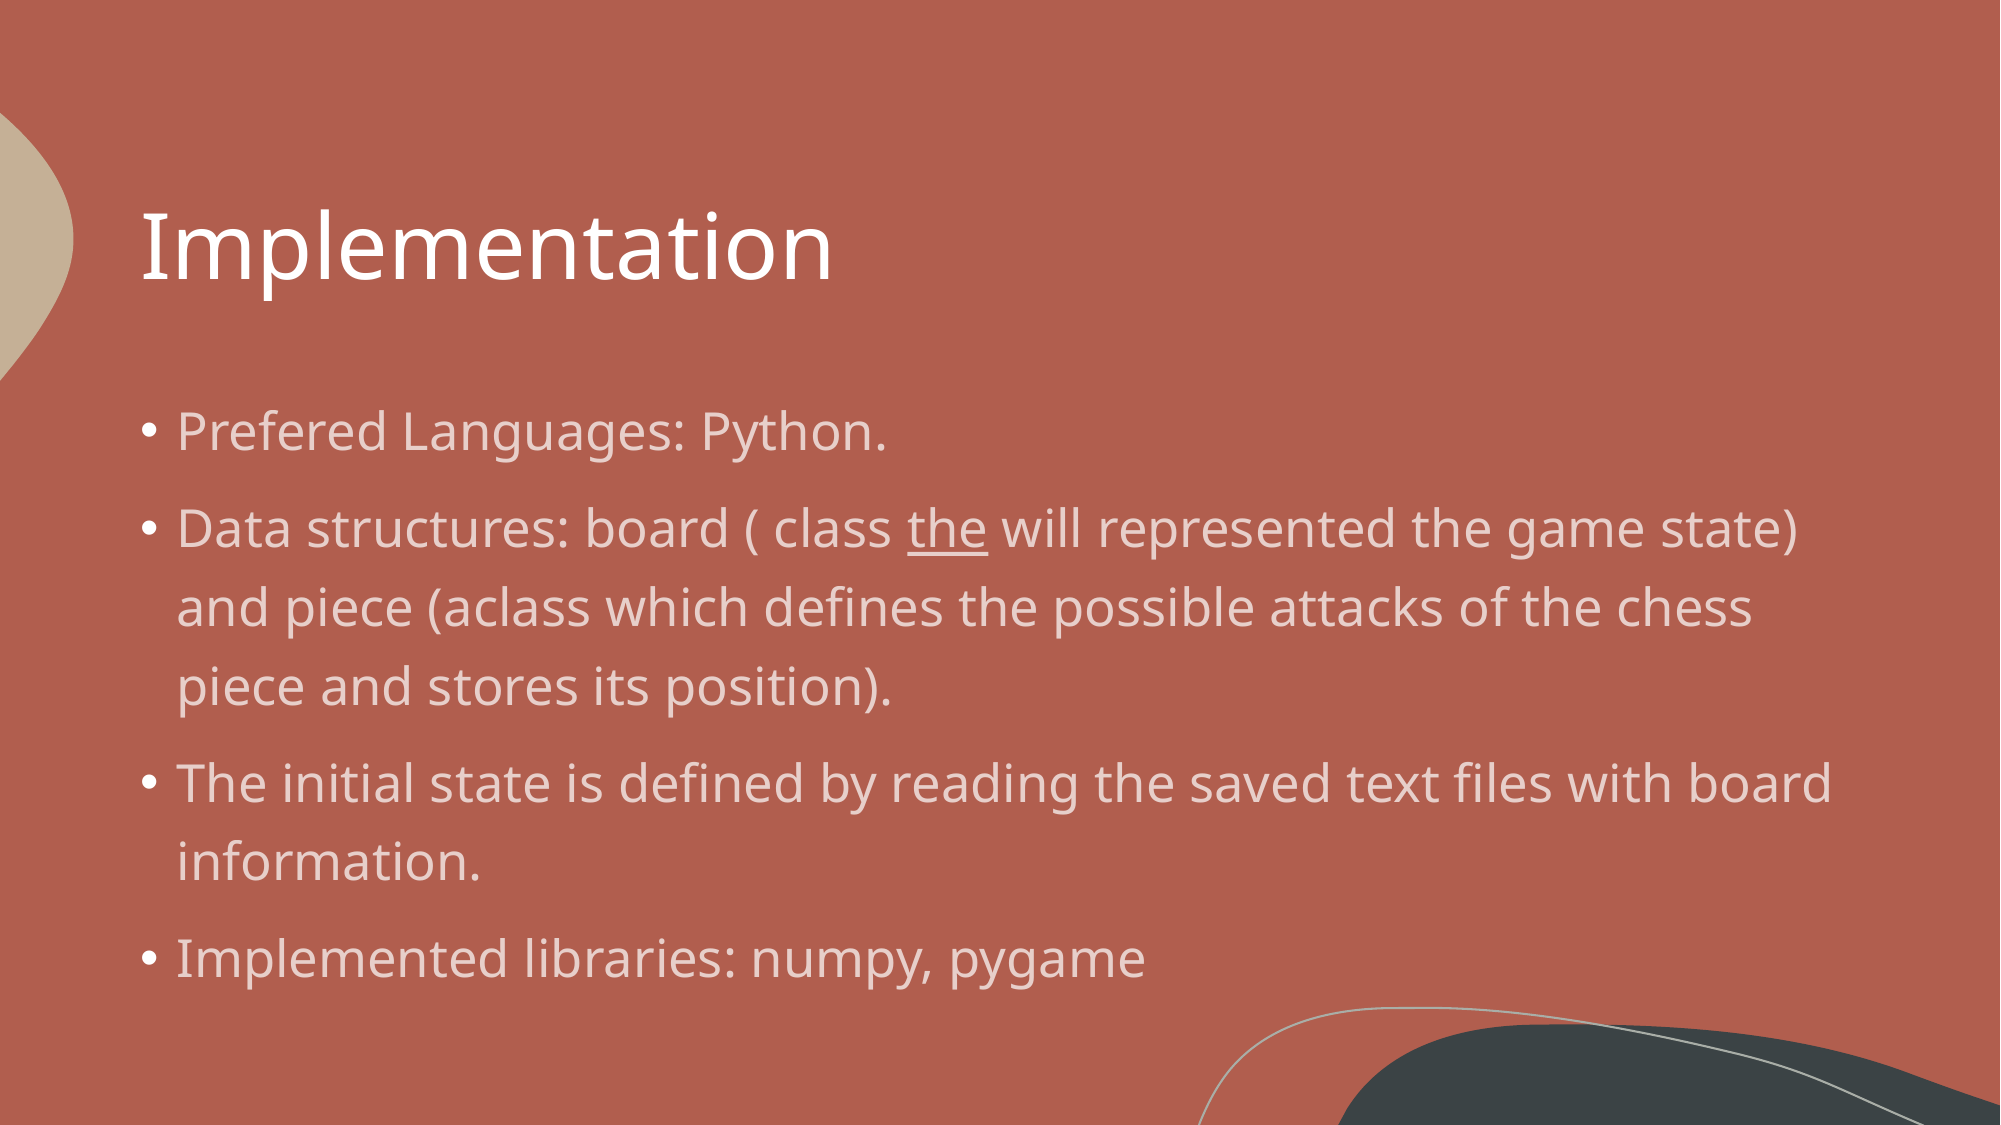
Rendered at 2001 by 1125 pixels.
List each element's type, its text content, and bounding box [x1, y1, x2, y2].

title Implementation [125, 125, 1875, 375]
list Prefered Languages: Python. Data structures: board ( class the will represented the game state) and piece (aclass which defines the possible attacks of the chess piece and stores its position). The initial state is defined by reading the saved text files with board information. Implemented libraries: numpy, pygame [125, 375, 1875, 1002]
